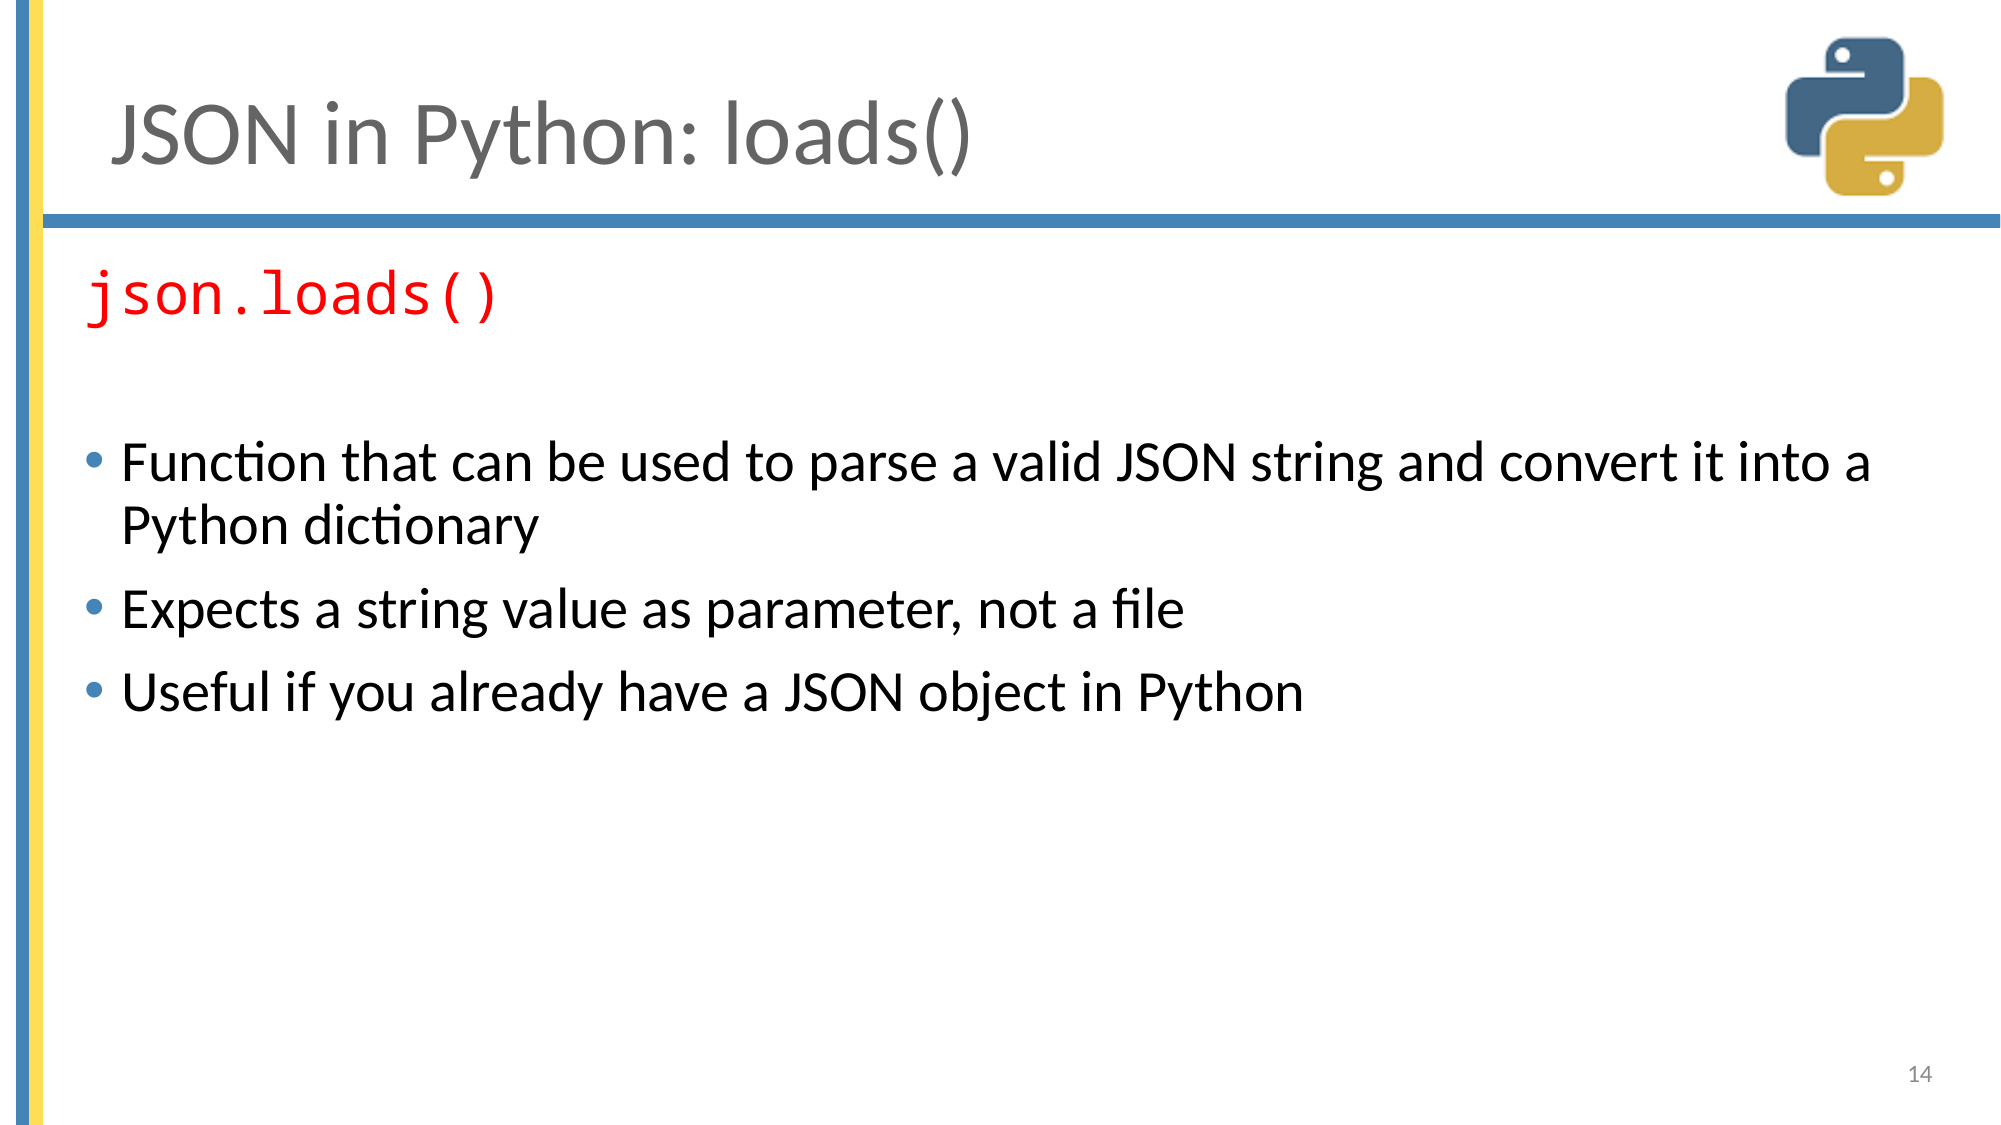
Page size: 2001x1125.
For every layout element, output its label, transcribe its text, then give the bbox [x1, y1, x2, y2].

list json.loads() Function that can be used to parse a valid JSON string and convert it into a Python dictionary Expects a string value as parameter, not a file Useful if you already have a JSON object in Python [69, 256, 1981, 1103]
title JSON in Python: loads() [95, 59, 1863, 211]
picture [1747, 18, 1987, 205]
slide_number 14 [1497, 1042, 1948, 1103]
